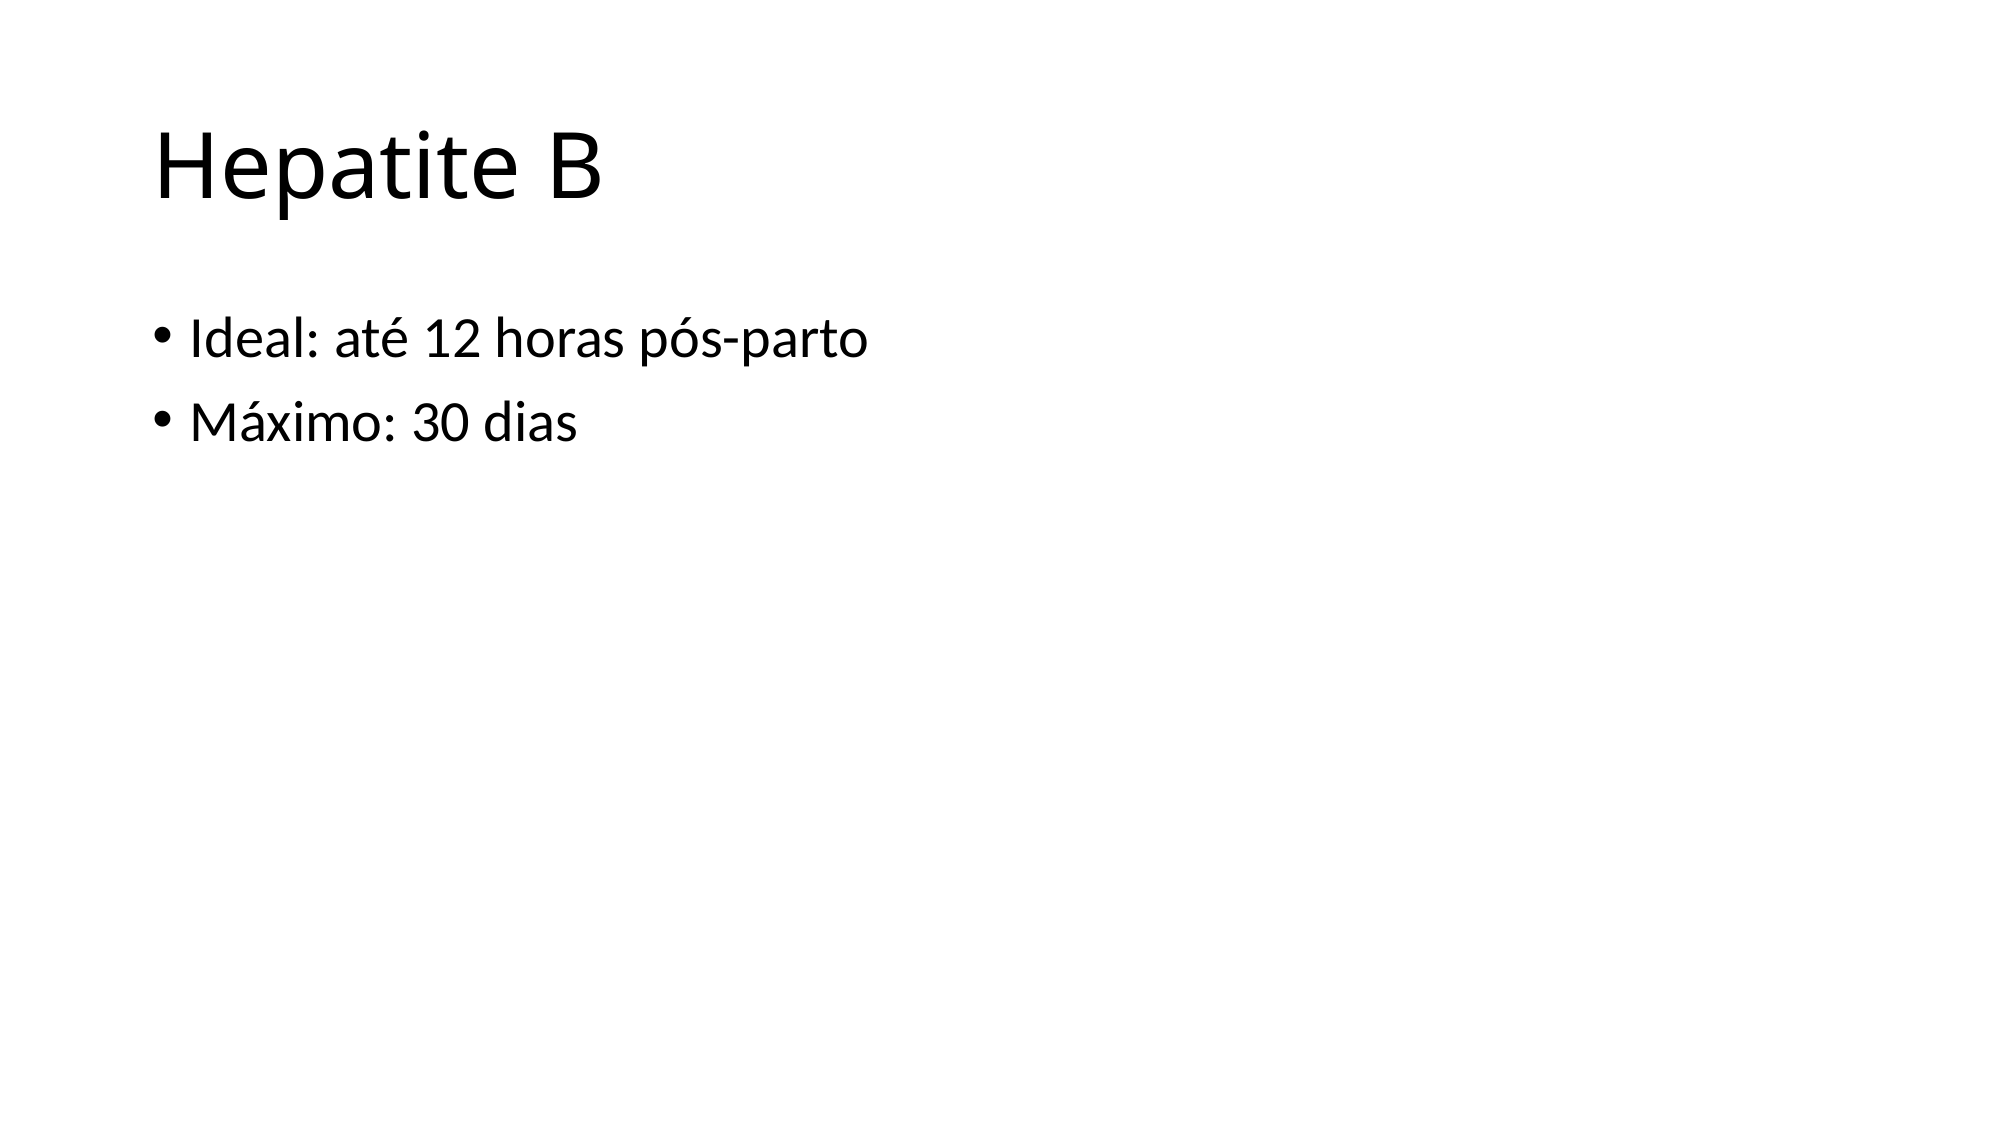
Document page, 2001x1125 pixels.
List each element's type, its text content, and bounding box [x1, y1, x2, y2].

title Hepatite B [137, 59, 1863, 278]
list Ideal: até 12 horas pós-parto Máximo: 30 dias [137, 299, 1863, 1014]
